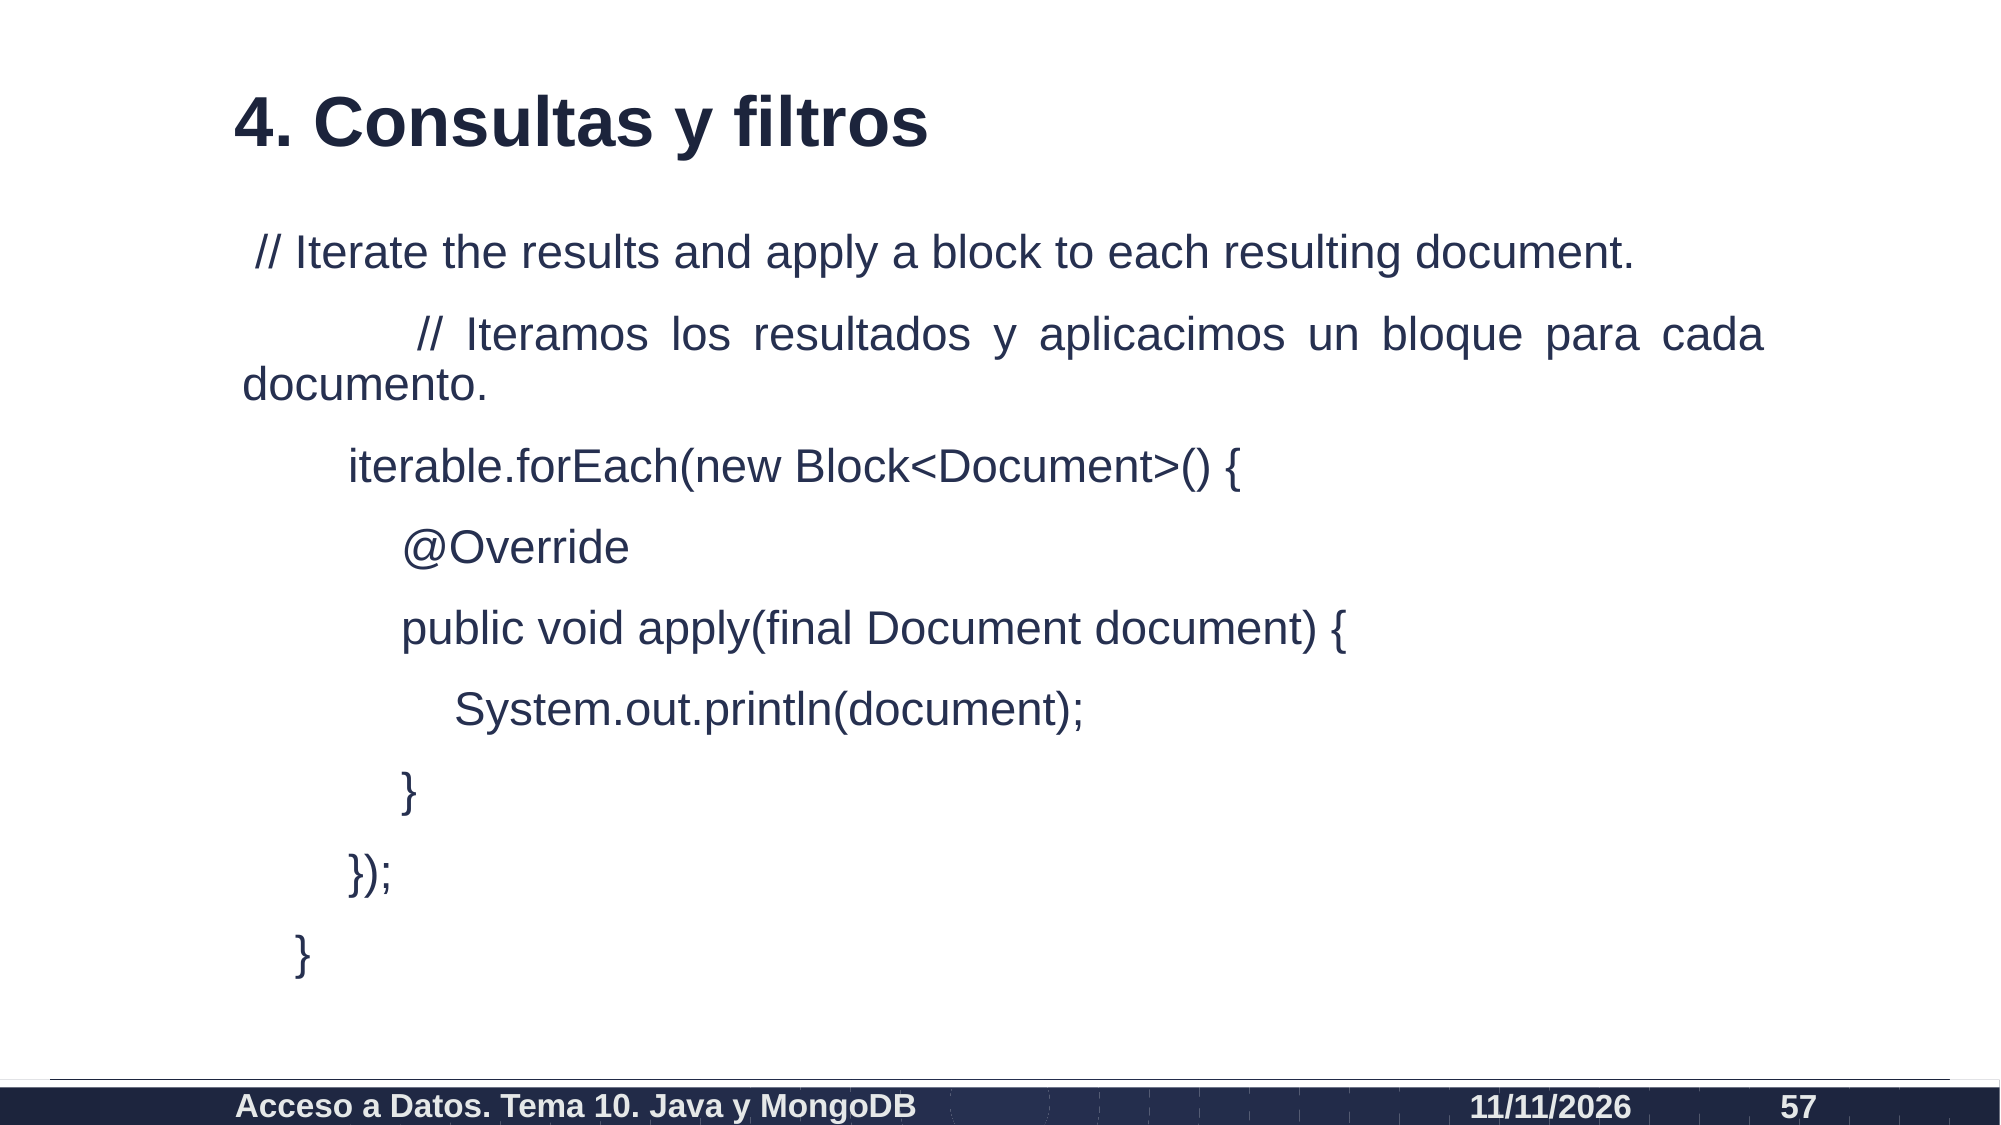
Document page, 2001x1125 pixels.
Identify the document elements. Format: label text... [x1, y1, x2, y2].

title 4. Consultas y filtros [219, 76, 1780, 170]
slide_number 57 [1674, 1085, 1833, 1125]
footer Acceso a Datos. Tema 10. Java y MongoDB [219, 1085, 1395, 1124]
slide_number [1420, 1085, 1647, 1125]
list // Iterate the results and apply a block to each resulting document. // Iteramos los resultados y aplicacimos un bloque para cada documento. iterable.forEach(new Block<Document>() { @Override public void apply(final Document document) { System.out.println(document); } }); } [219, 220, 1780, 989]
